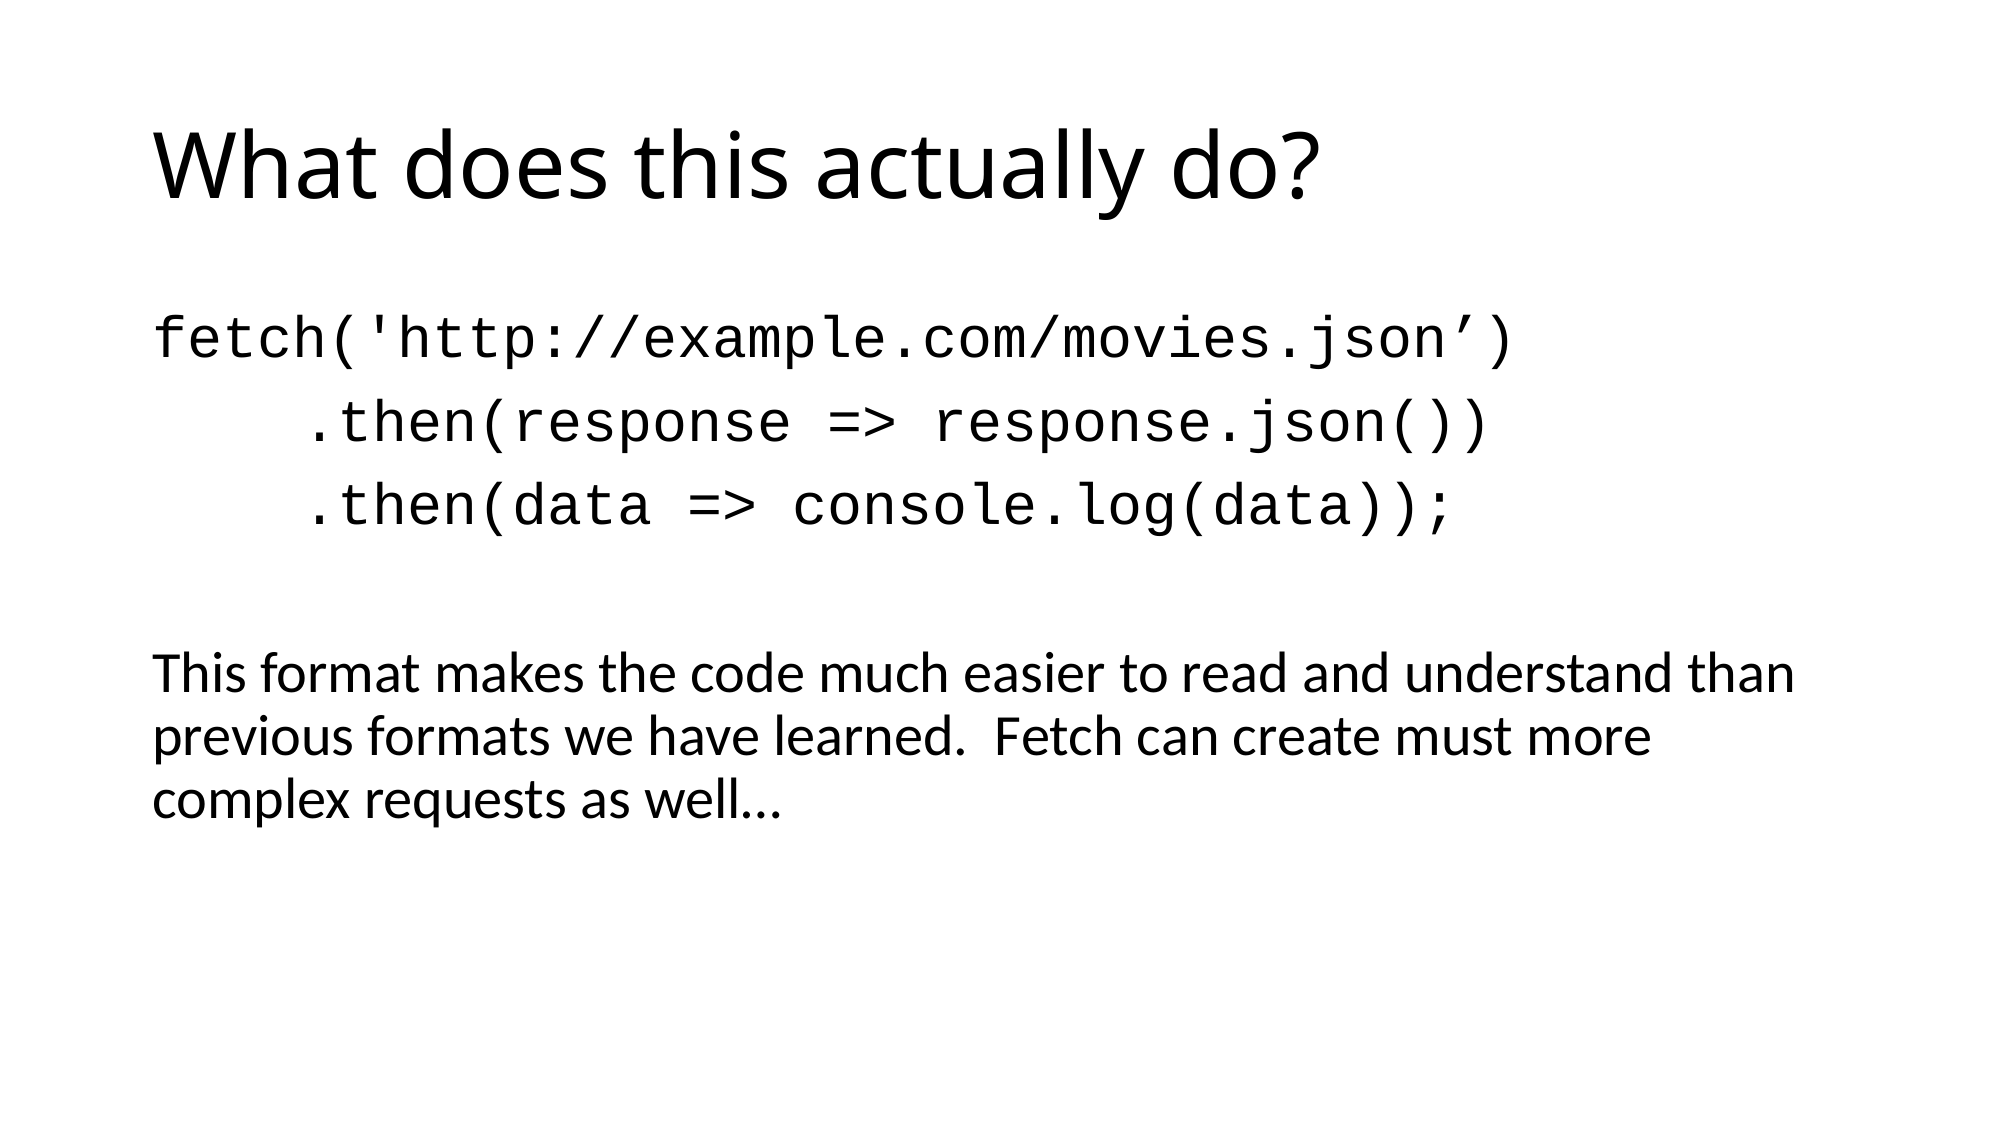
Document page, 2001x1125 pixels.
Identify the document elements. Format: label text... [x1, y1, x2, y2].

list fetch('http://example.com/movies.json’) .then(response => response.json()) .then(data => console.log(data)); This format makes the code much easier to read and understand than previous formats we have learned. Fetch can create must more complex requests as well… [137, 299, 1863, 1014]
title What does this actually do? [137, 59, 1863, 278]
